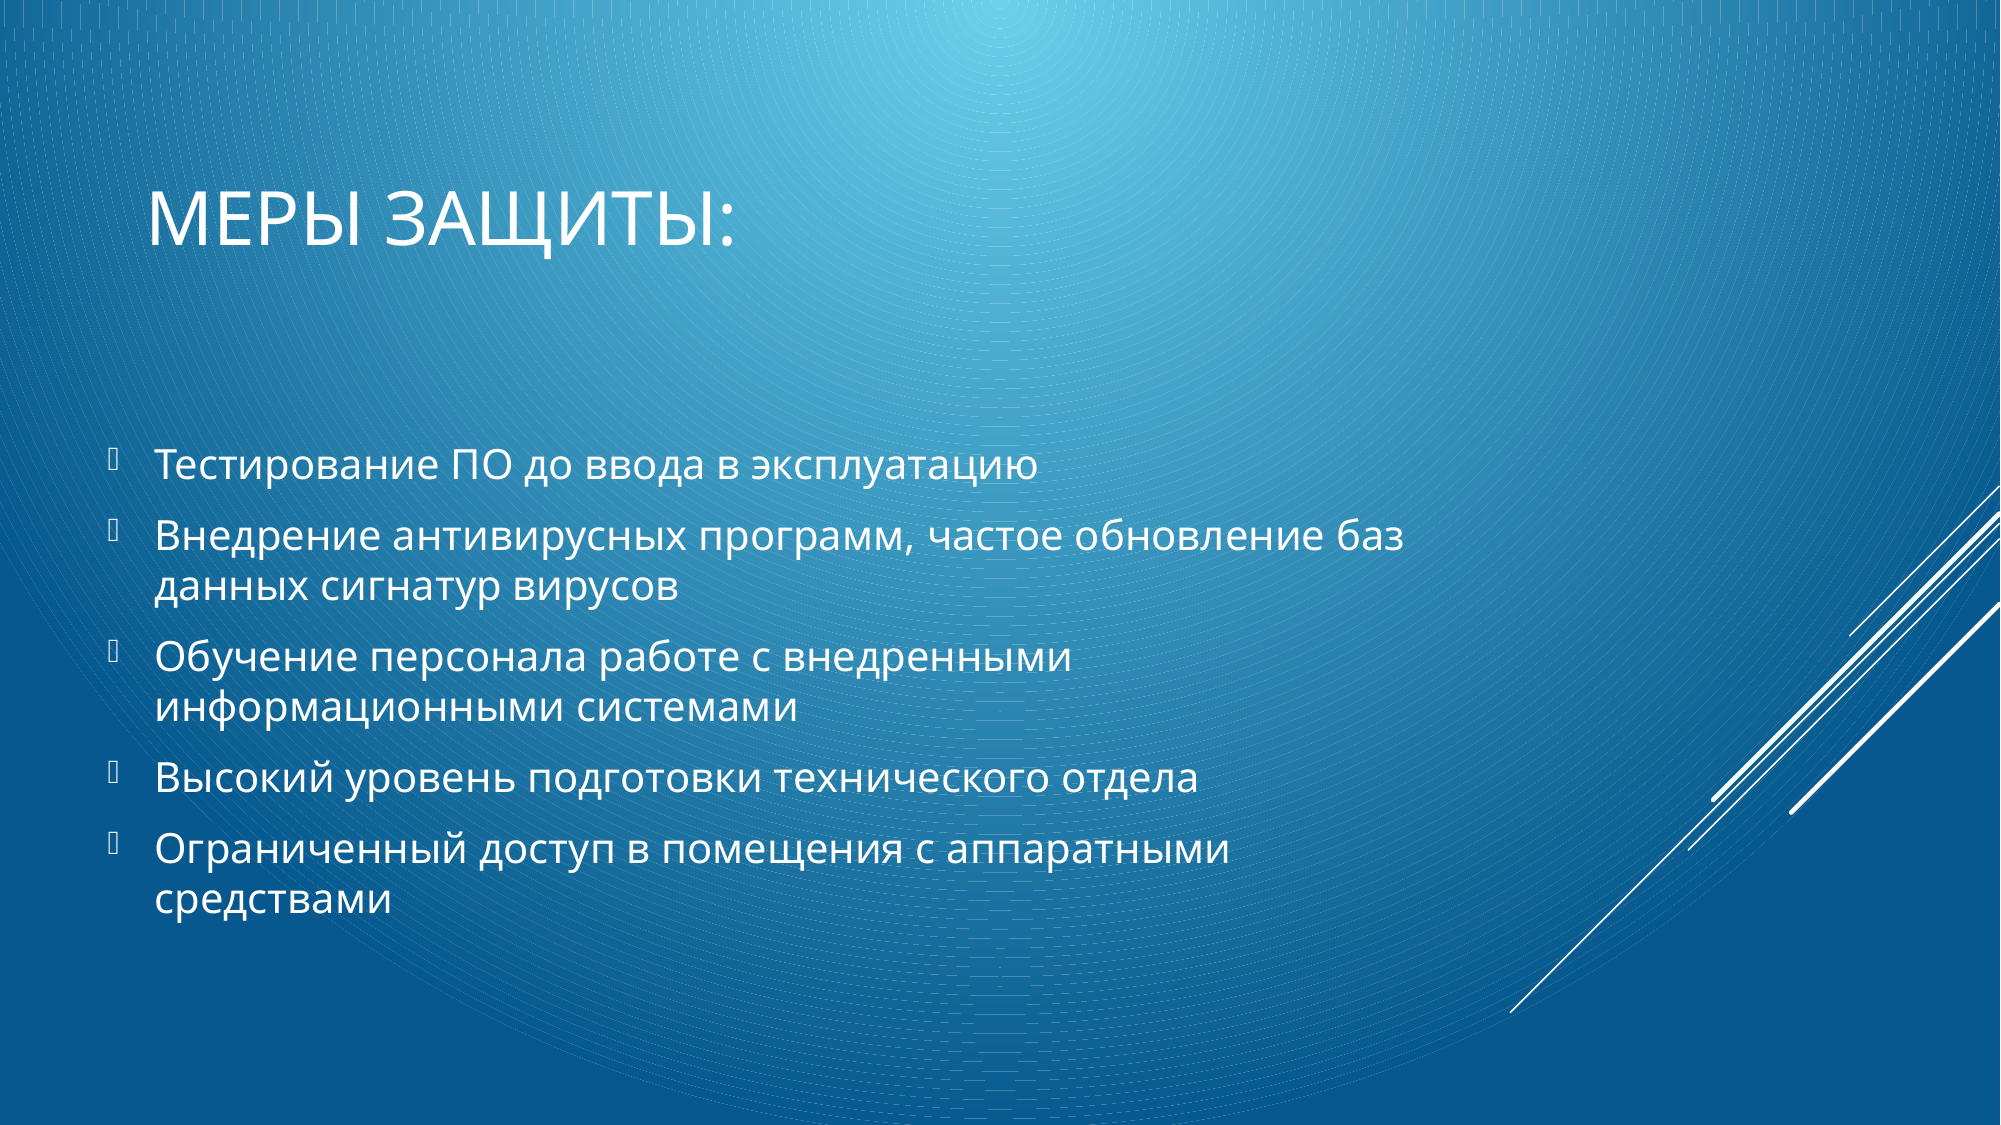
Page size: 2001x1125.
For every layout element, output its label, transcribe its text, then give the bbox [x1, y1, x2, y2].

title Меры защиты: [130, 91, 1531, 339]
list Тестирование ПО до ввода в эксплуатацию Внедрение антивирусных программ, частое обновление баз данных сигнатур вирусов Обучение персонала работе с внедренными информационными системами Высокий уровень подготовки технического отдела Ограниченный доступ в помещения с аппаратными средствами [92, 383, 1493, 977]
